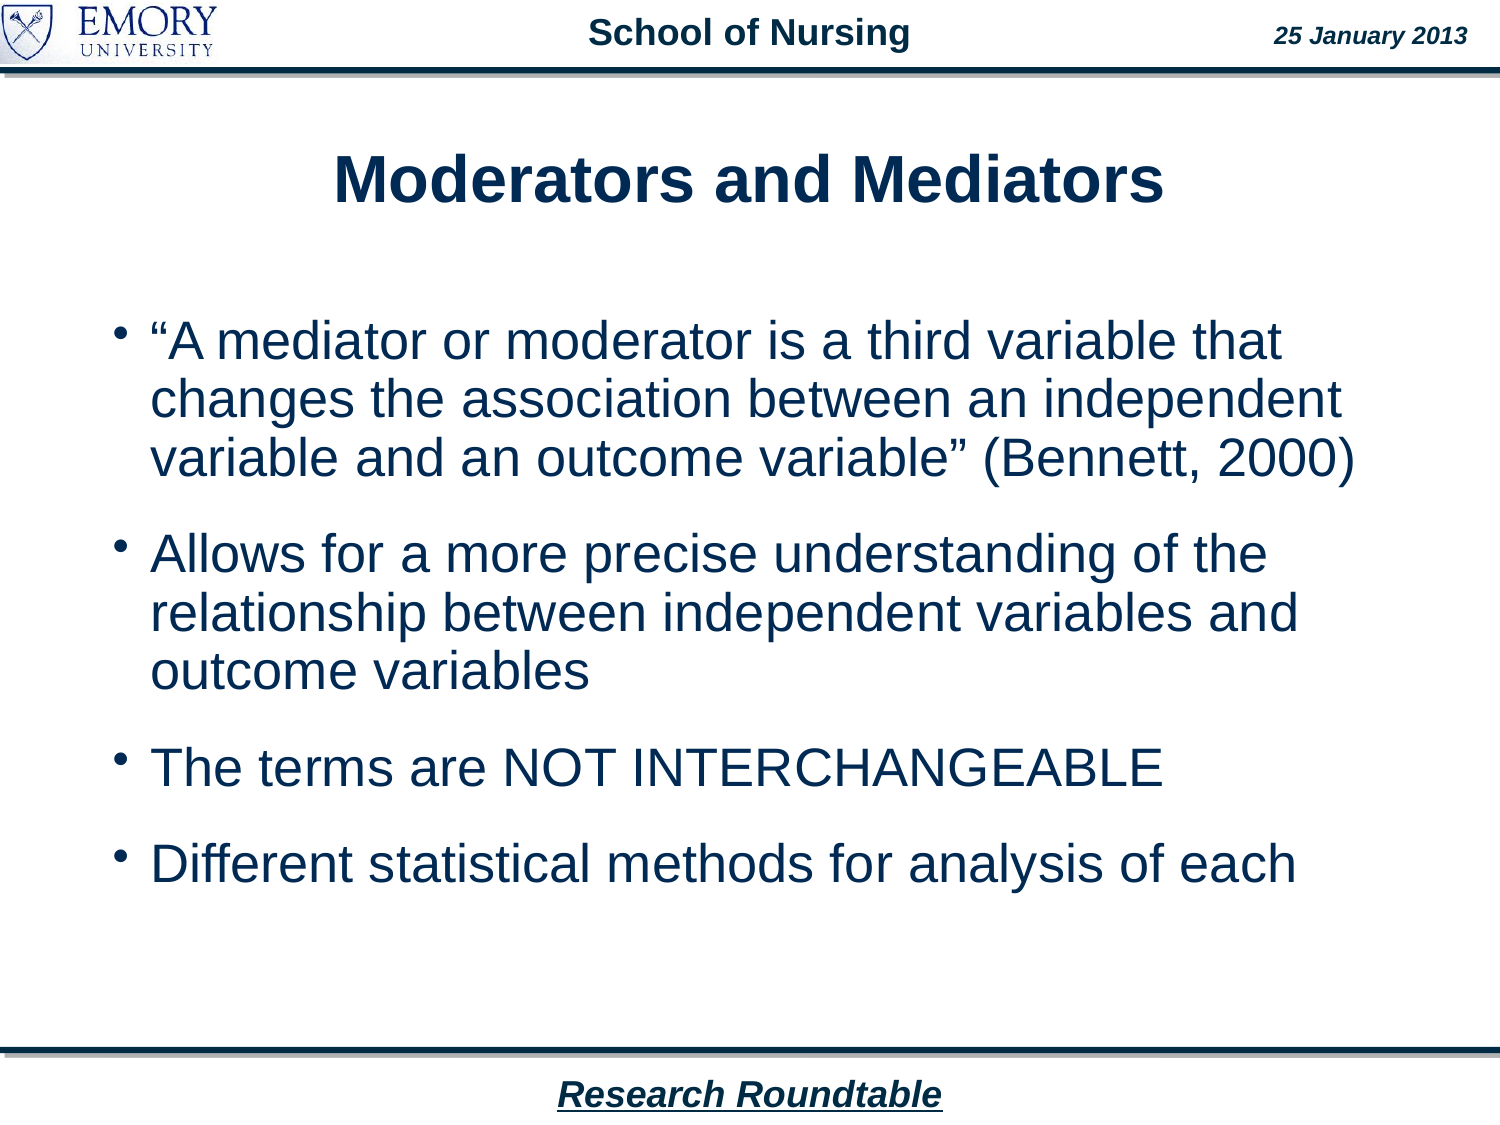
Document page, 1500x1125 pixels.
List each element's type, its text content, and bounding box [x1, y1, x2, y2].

title Moderators and Mediators [37, 97, 1463, 267]
picture [0, 2, 218, 64]
list “A mediator or moderator is a third variable that changes the association between an independent variable and an outcome variable” (Bennett, 2000) Allows for a more precise understanding of the relationship between independent variables and outcome variables The terms are NOT INTERCHANGEABLE Different statistical methods for analysis of each [37, 305, 1433, 1014]
